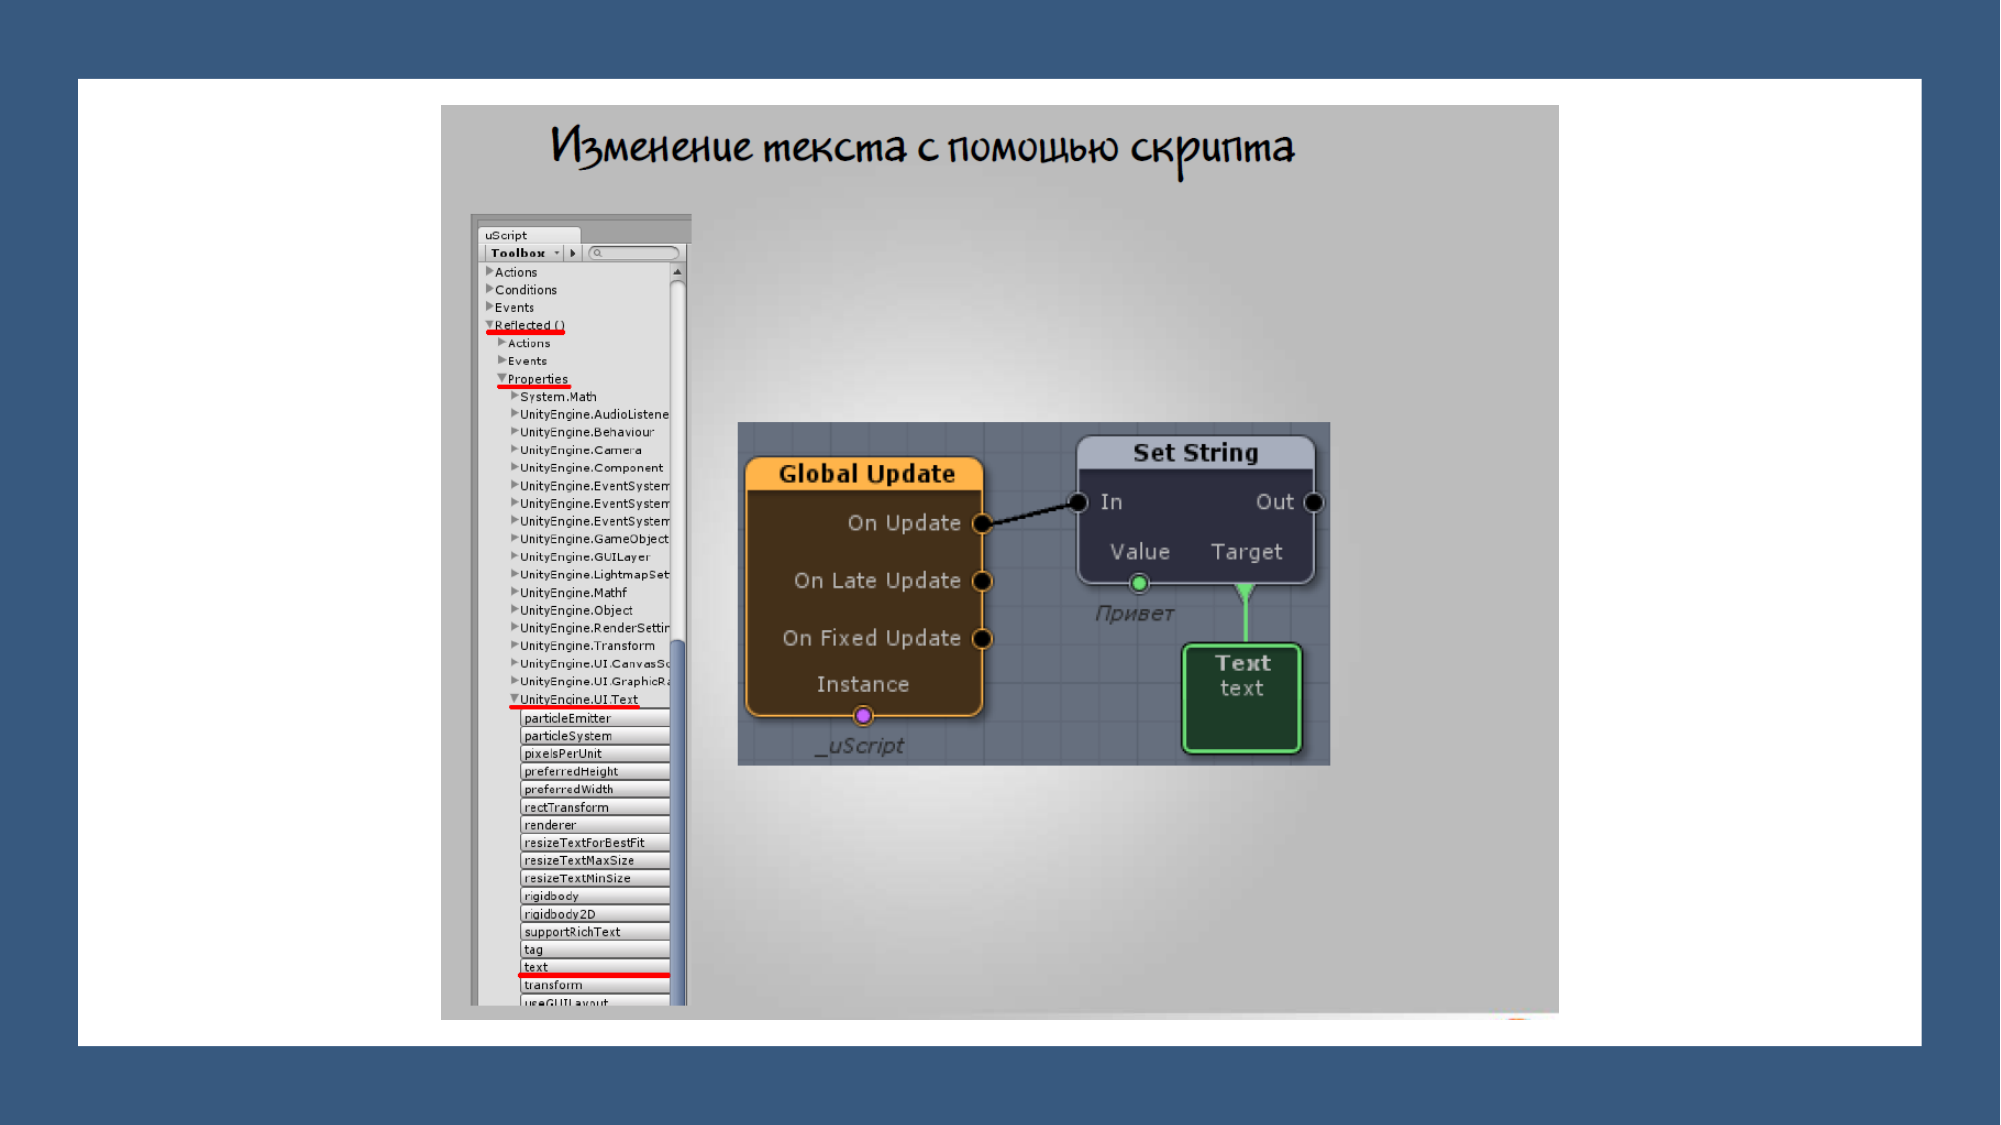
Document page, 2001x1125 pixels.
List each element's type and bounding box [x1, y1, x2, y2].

text_box [77, 78, 1923, 1047]
picture [440, 105, 1559, 1020]
text_box [0, 0, 2000, 1125]
